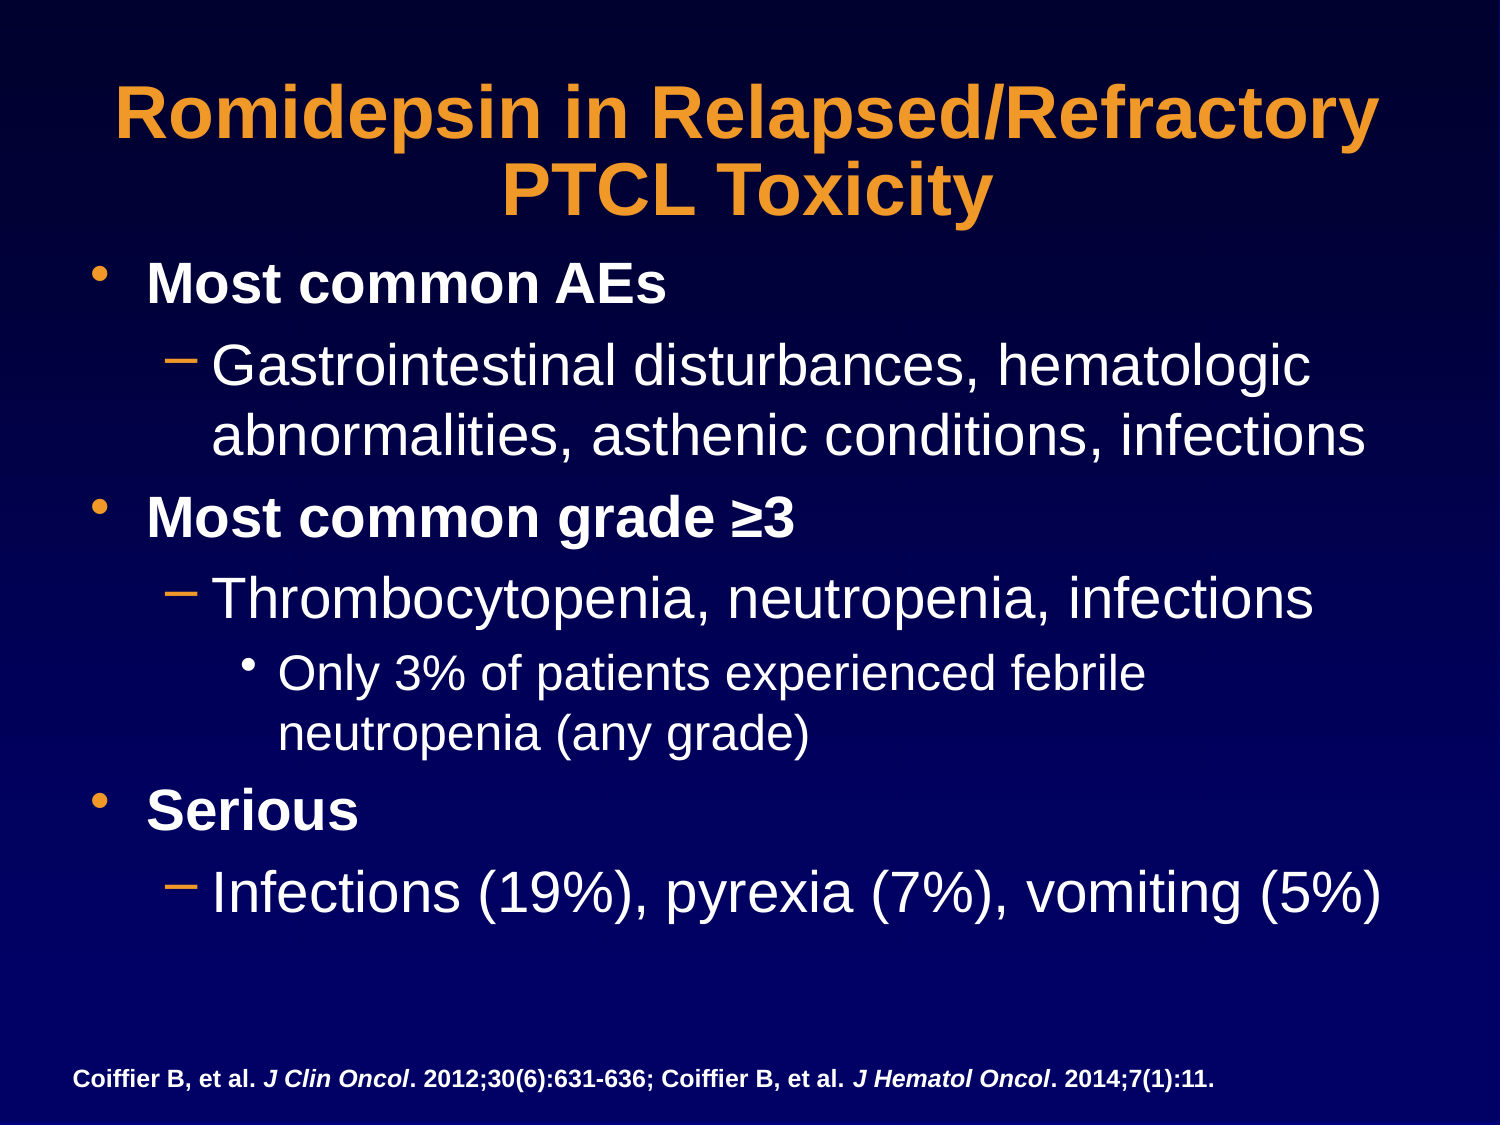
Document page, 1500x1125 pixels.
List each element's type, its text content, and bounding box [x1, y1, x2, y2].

text_box Coiffier B, et al. J Clin Oncol. 2012;30(6):631-636; Coiffier B, et al. J Hematol Oncol. 2014;7(1):11. [57, 1057, 1494, 1101]
list Most common AEs Gastrointestinal disturbances, hematologic abnormalities, asthenic conditions, infections Most common grade ≥3 Thrombocytopenia, neutropenia, infections Only 3% of patients experienced febrile neutropenia (any grade) Serious Infections (19%), pyrexia (7%), vomiting (5%) [74, 237, 1426, 941]
title Romidepsin in Relapsed/Refractory PTCL Toxicity [0, 93, 1499, 215]
